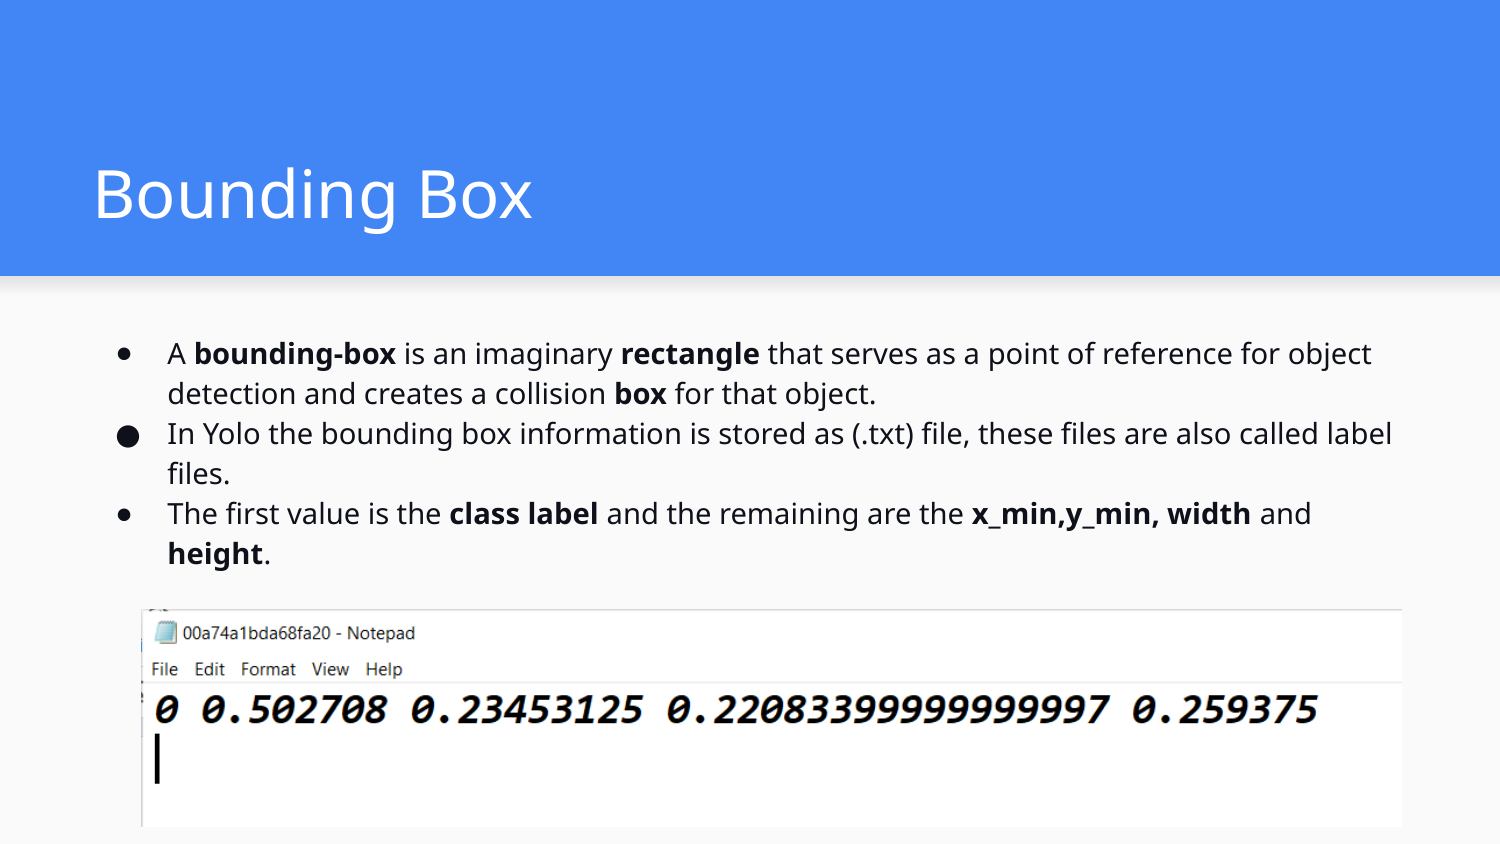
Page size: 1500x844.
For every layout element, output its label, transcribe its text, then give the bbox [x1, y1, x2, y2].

list A bounding-box is an imaginary rectangle that serves as a point of reference for object detection and creates a collision box for that object. In Yolo the bounding box information is stored as (.txt) file, these files are also called label files. The first value is the class label and the remaining are the x_min,y_min, width and height. [77, 314, 1427, 596]
title Bounding Box [77, 121, 1427, 248]
picture [140, 609, 1403, 828]
